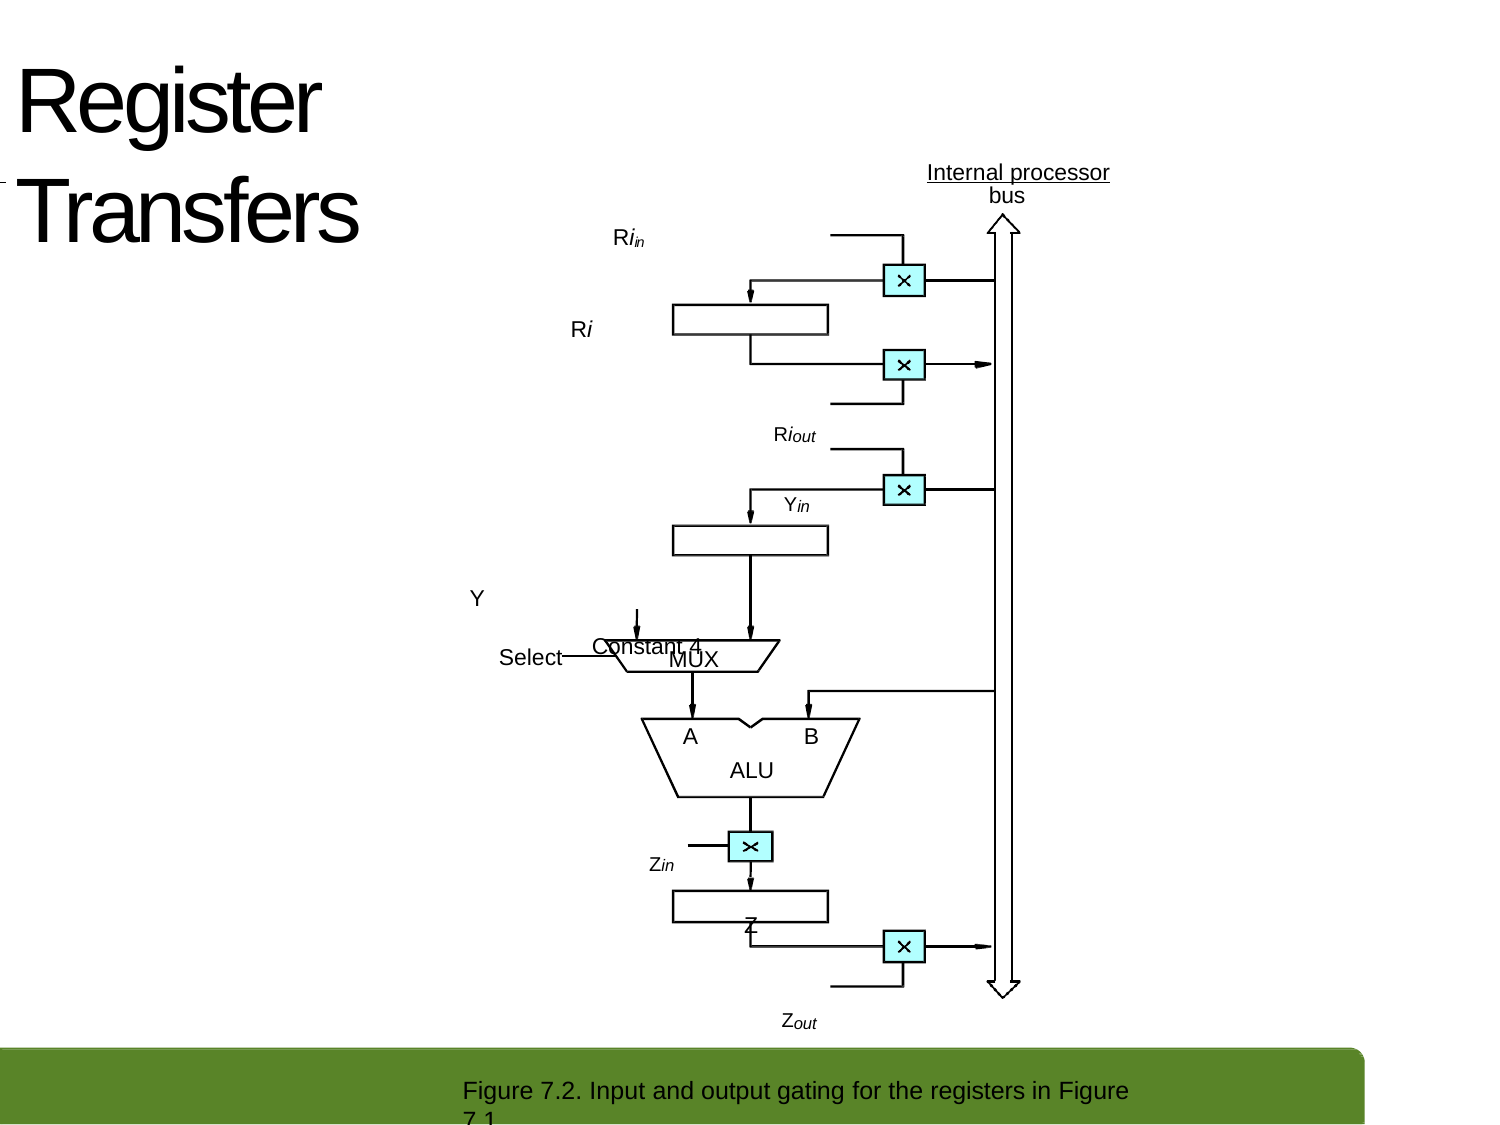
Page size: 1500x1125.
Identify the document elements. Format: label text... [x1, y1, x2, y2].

text_box Select [496, 640, 565, 671]
text_box B [801, 721, 822, 749]
text_box [634, 626, 640, 639]
text_box Internal processor bus Riin Ri Riout Yin Y Constant 4 [0, 159, 1365, 660]
text_box [806, 704, 812, 717]
text_box A [680, 721, 701, 749]
text_box MUX [666, 642, 722, 670]
text_box [640, 717, 861, 753]
text_box [604, 639, 781, 673]
text_box [807, 689, 995, 705]
title Register Transfers [13, 39, 689, 159]
text_box [635, 609, 639, 627]
text_box ALU Zin Z Zout Figure 7.2. Input and output gating for the registers in Figure 7.1. [460, 753, 1187, 1125]
